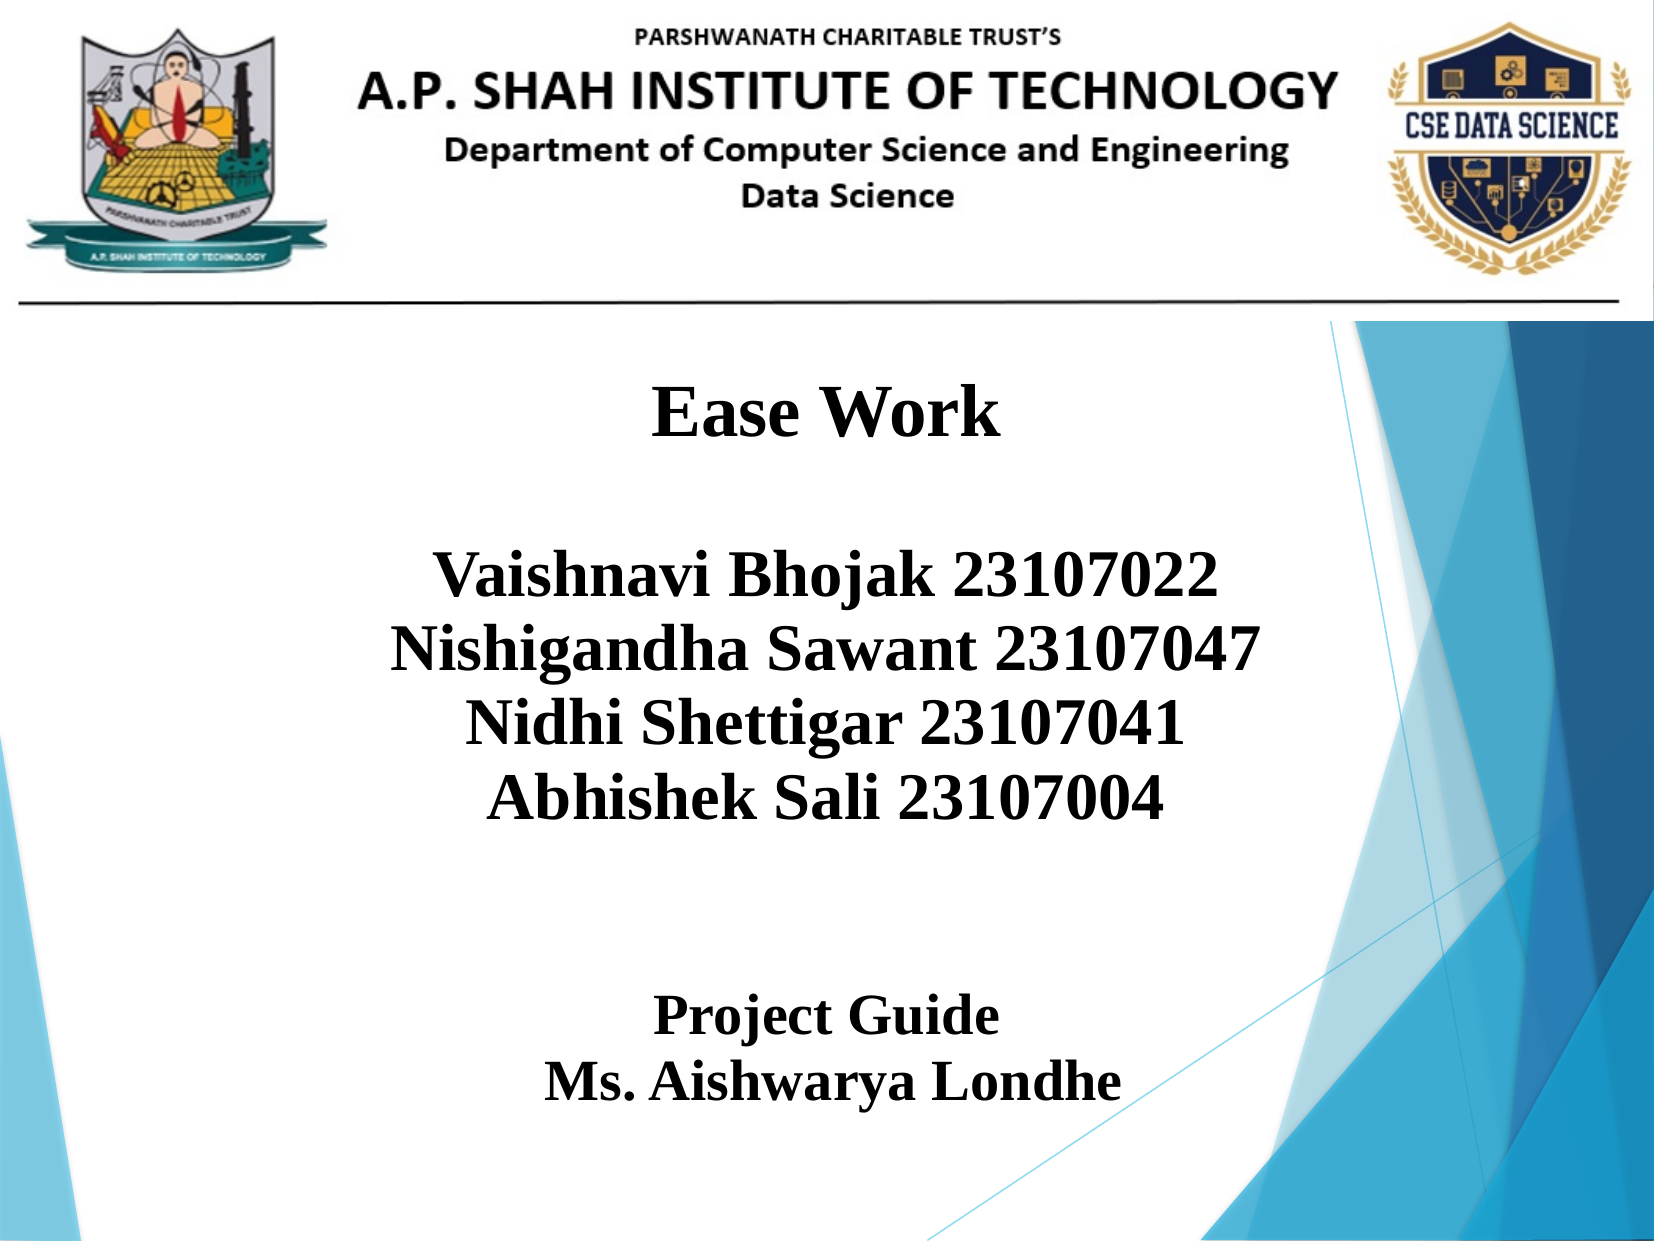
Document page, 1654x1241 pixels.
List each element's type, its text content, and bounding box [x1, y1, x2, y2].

text_box Ease Work Vaishnavi Bhojak 23107022 Nishigandha Sawant 23107047 Nidhi Shettigar 23107041 Abhishek Sali 23107004 Project Guide Ms. Aishwarya Londhe [82, 332, 1571, 1187]
picture [0, 0, 1654, 321]
